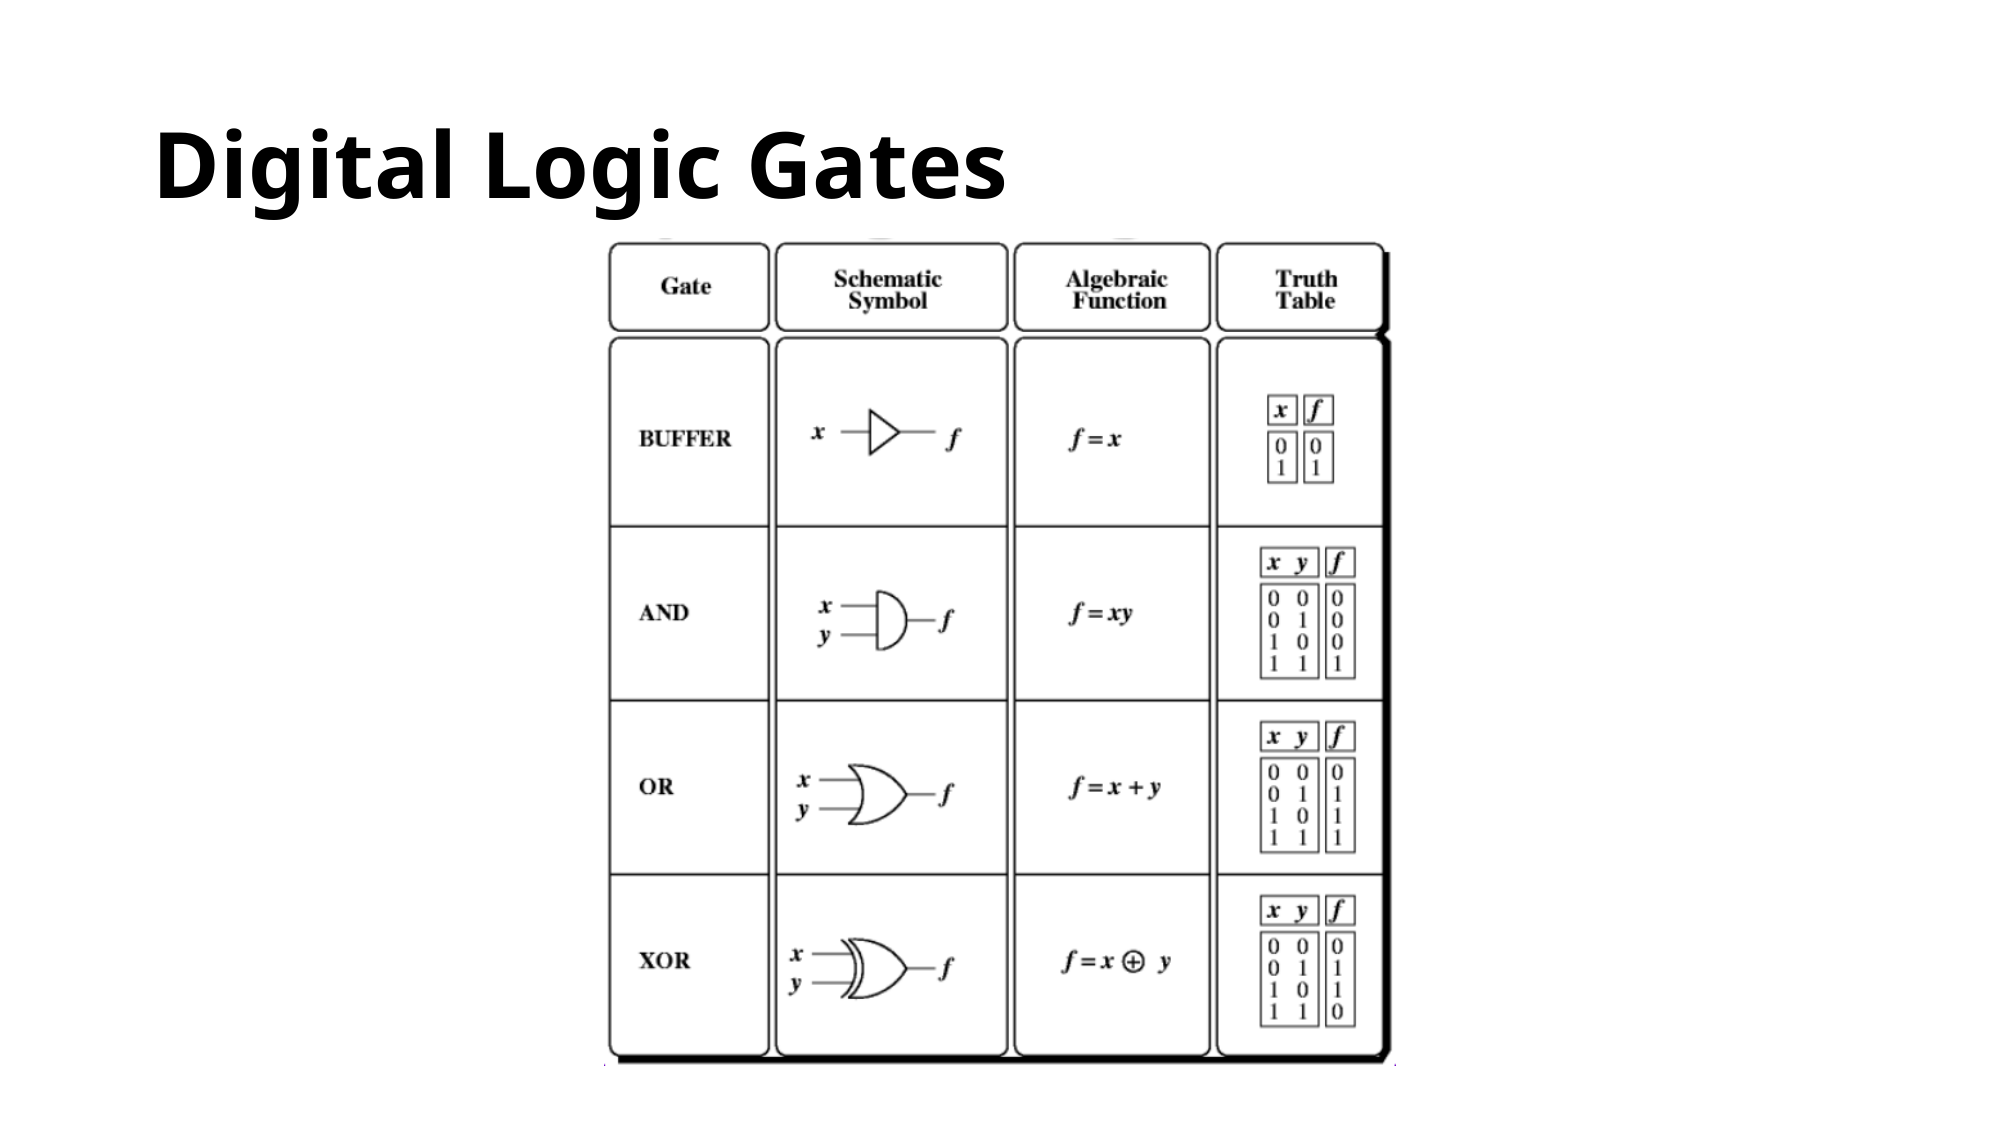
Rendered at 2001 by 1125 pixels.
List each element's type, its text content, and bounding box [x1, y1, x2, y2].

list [603, 238, 1396, 1066]
title Digital Logic Gates [137, 59, 1863, 278]
